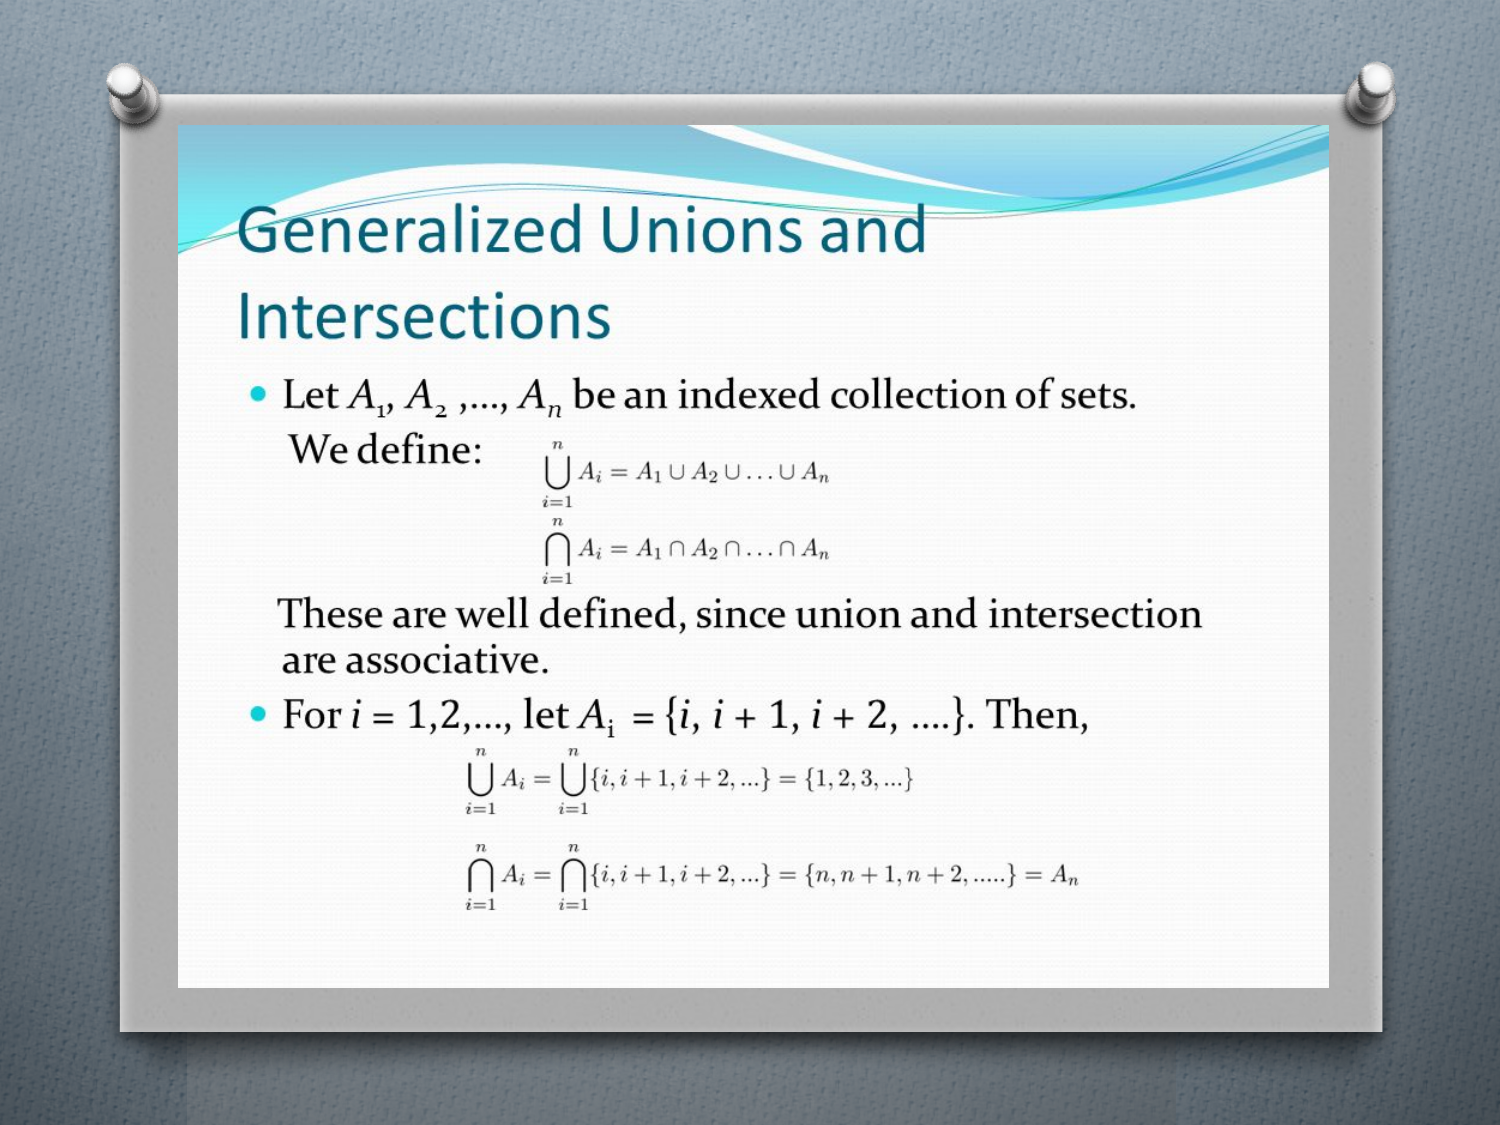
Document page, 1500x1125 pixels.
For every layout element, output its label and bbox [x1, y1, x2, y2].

picture [75, 29, 198, 153]
picture [178, 125, 1329, 988]
picture [1317, 35, 1439, 156]
